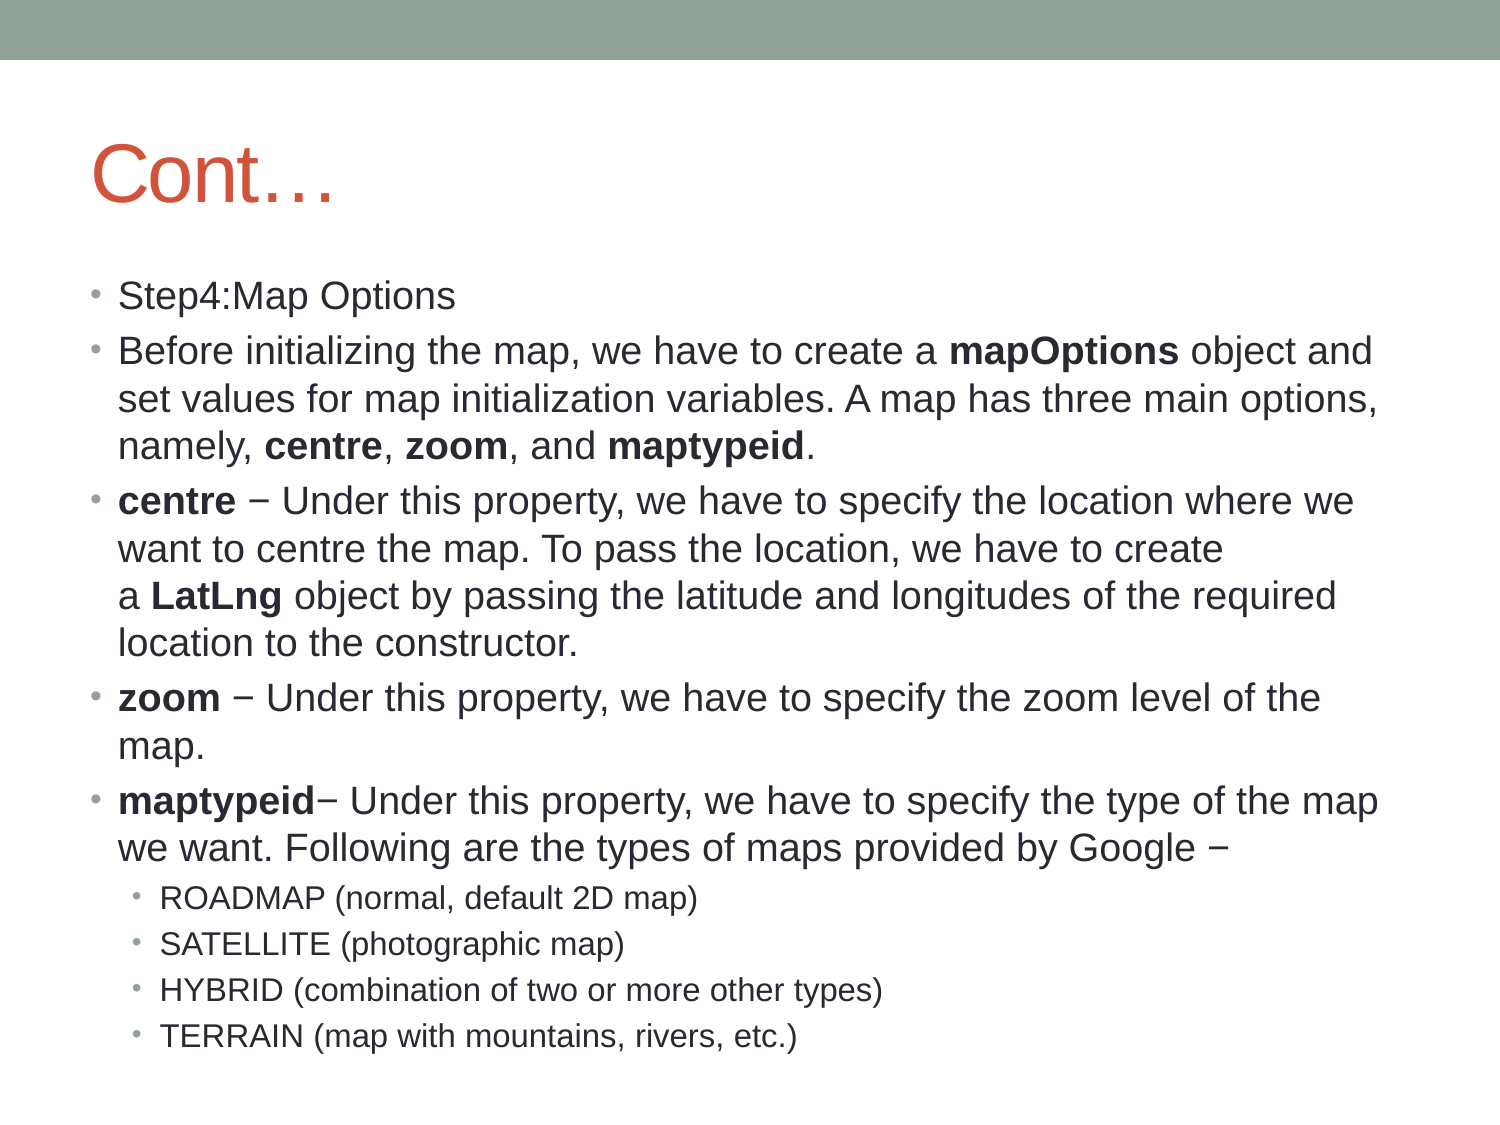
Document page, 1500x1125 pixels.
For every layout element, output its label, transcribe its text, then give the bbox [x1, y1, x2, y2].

list Step4:Map Options Before initializing the map, we have to create a mapOptions object and set values for map initialization variables. A map has three main options, namely, centre, zoom, and maptypeid. centre − Under this property, we have to specify the location where we want to centre the map. To pass the location, we have to create a LatLng object by passing the latitude and longitudes of the required location to the constructor. zoom − Under this property, we have to specify the zoom level of the map. maptypeid− Under this property, we have to specify the type of the map we want. Following are the types of maps provided by Google − ROADMAP (normal, default 2D map) SATELLITE (photographic map) HYBRID (combination of two or more other types) TERRAIN (map with mountains, rivers, etc.) [75, 262, 1425, 1063]
title Cont… [75, 87, 1425, 250]
